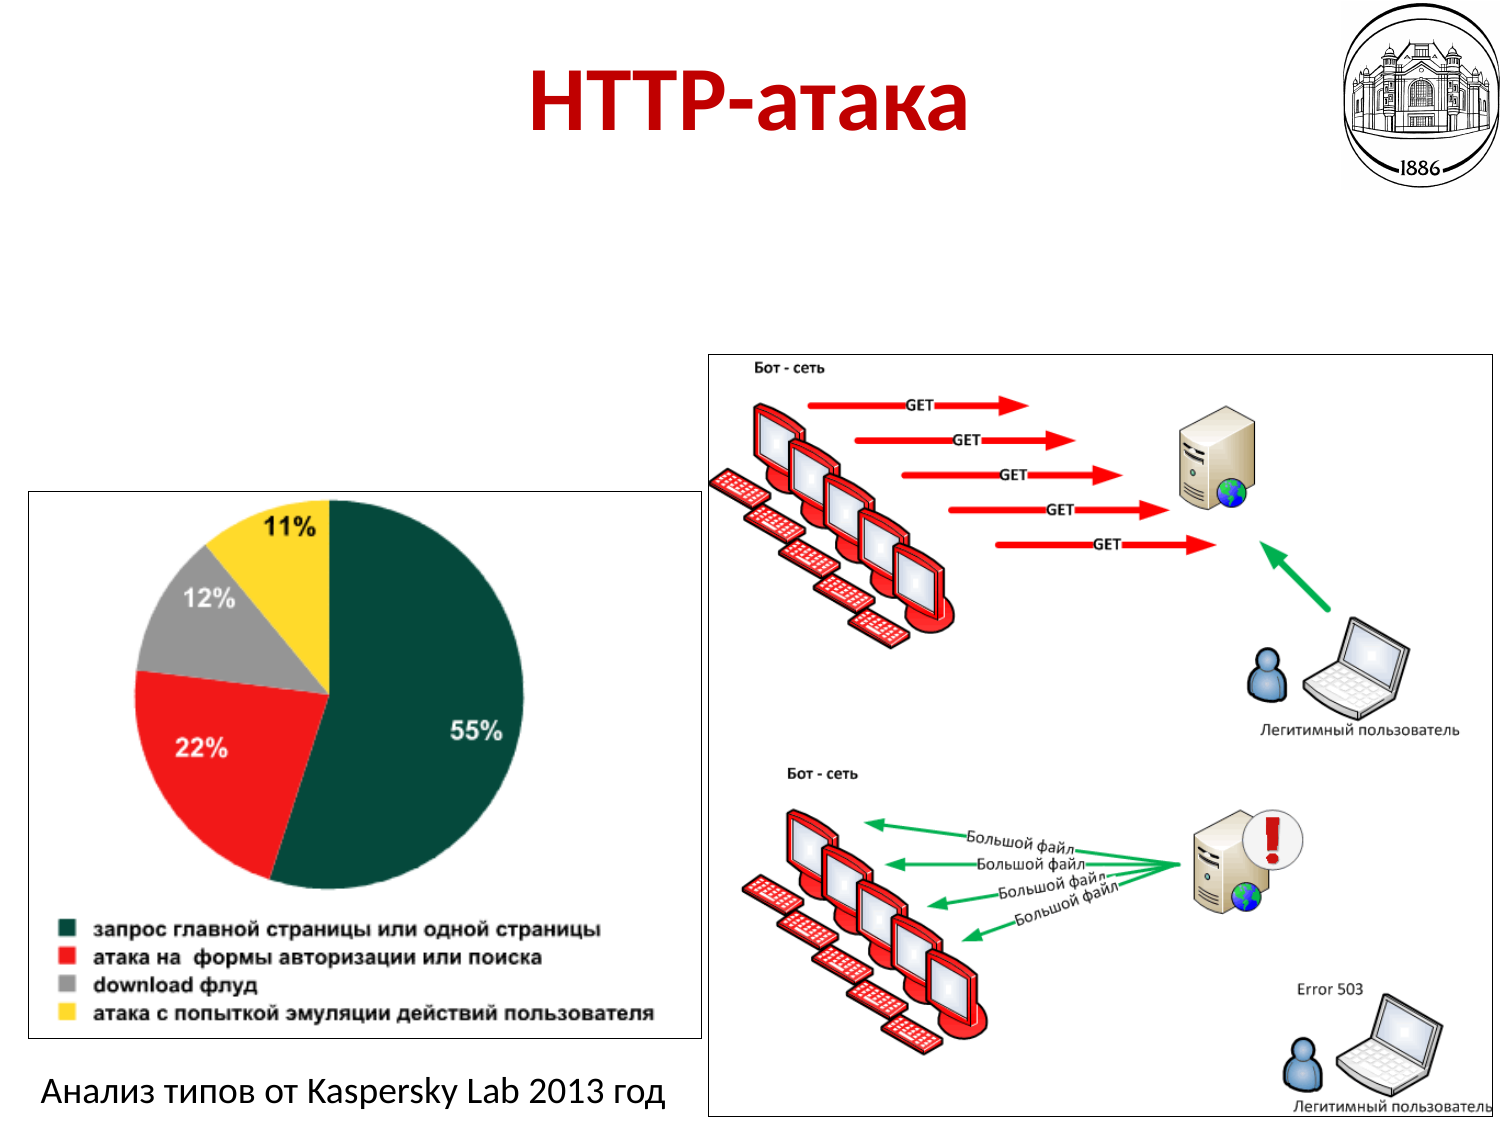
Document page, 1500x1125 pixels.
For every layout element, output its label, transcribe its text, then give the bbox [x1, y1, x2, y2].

text_box Анализ типов от Kaspersky Lab 2013 год [25, 1058, 681, 1119]
title HTTP-атака [75, 0, 1339, 188]
picture [707, 354, 1494, 1117]
picture [28, 491, 702, 1039]
picture [1340, 1, 1500, 190]
